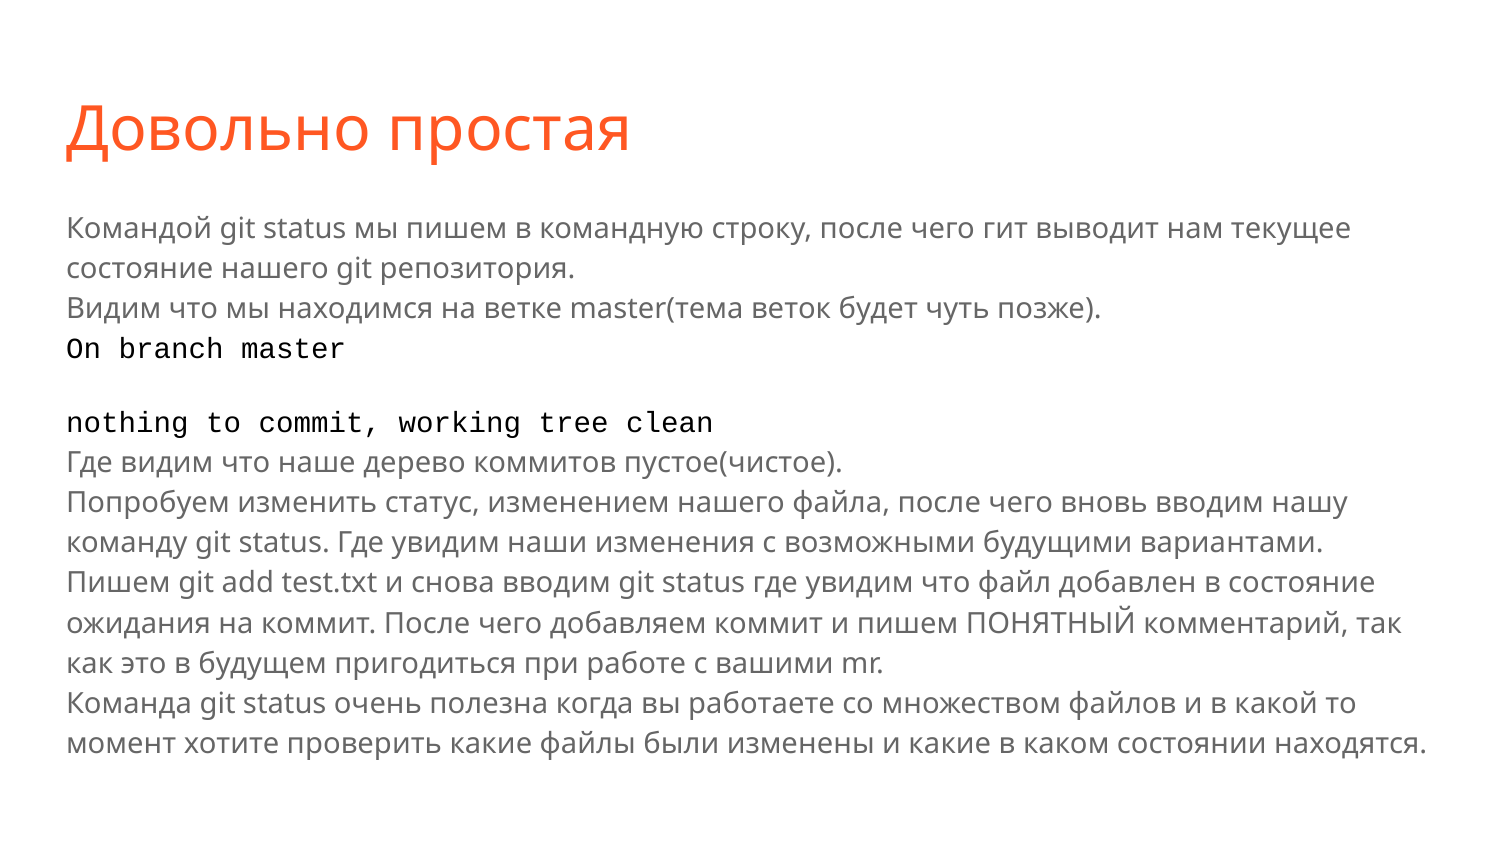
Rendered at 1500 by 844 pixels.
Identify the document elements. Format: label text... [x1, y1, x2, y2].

title Довольно простая [51, 72, 1449, 167]
list Командой git status мы пишем в командную строку, после чего гит выводит нам текущее состояние нашего git репозитория. Видим что мы находимся на ветке master(тема веток будет чуть позже). On branch master nothing to commit, working tree clean Где видим что наше дерево коммитов пустое(чистое). Попробуем изменить статус, изменением нашего файла, после чего вновь вводим нашу команду git status. Где увидим наши изменения с возможными будущими вариантами. Пишем git add test.txt и снова вводим git status где увидим что файл добавлен в состояние ожидания на коммит. После чего добавляем коммит и пишем ПОНЯТНЫЙ комментарий, так как это в будущем пригодиться при работе с вашими mr. Команда git status очень полезна когда вы работаете со множеством файлов и в какой то момент хотите проверить какие файлы были изменены и какие в каком состоянии находятся. [51, 189, 1449, 821]
